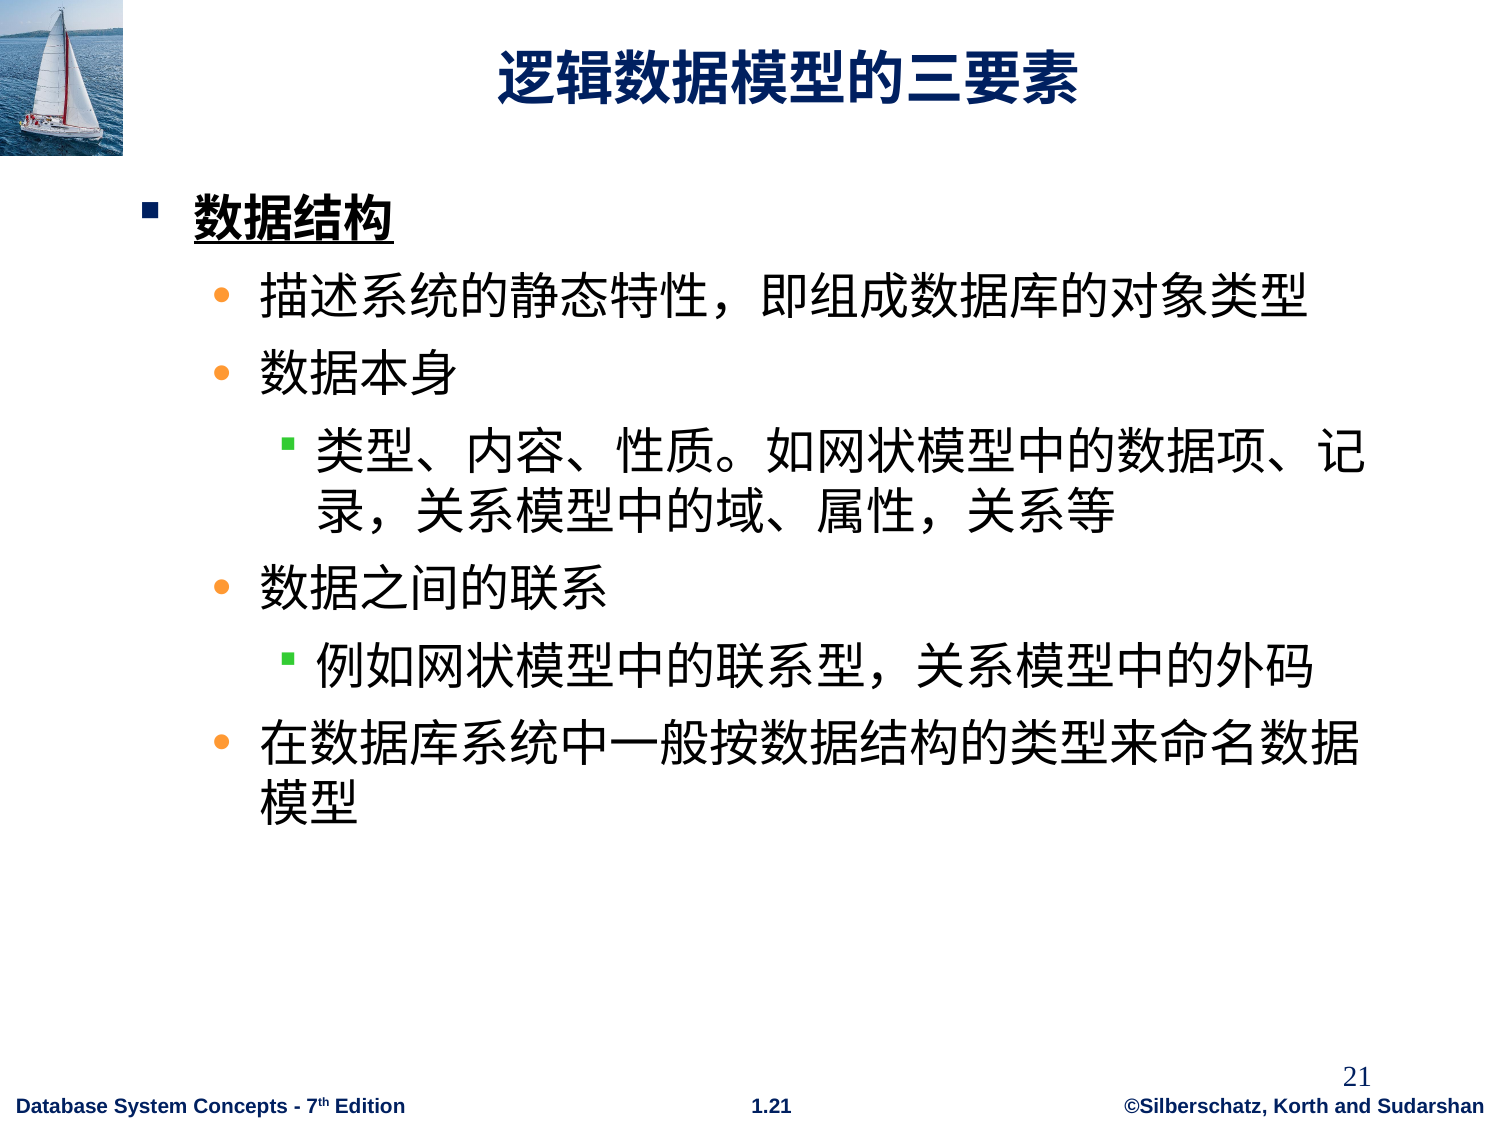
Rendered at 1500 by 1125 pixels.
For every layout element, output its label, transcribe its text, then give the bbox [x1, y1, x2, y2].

list 数据结构 描述系统的静态特性，即组成数据库的对象类型 数据本身 类型、内容、性质。如网状模型中的数据项、记录，关系模型中的域、属性，关系等 数据之间的联系 例如网状模型中的联系型，关系模型中的外码 在数据库系统中一般按数据结构的类型来命名数据模型 [122, 179, 1391, 984]
slide_number 21 [1074, 1049, 1388, 1125]
picture [0, 0, 123, 156]
title 逻辑数据模型的三要素 [125, 18, 1452, 120]
